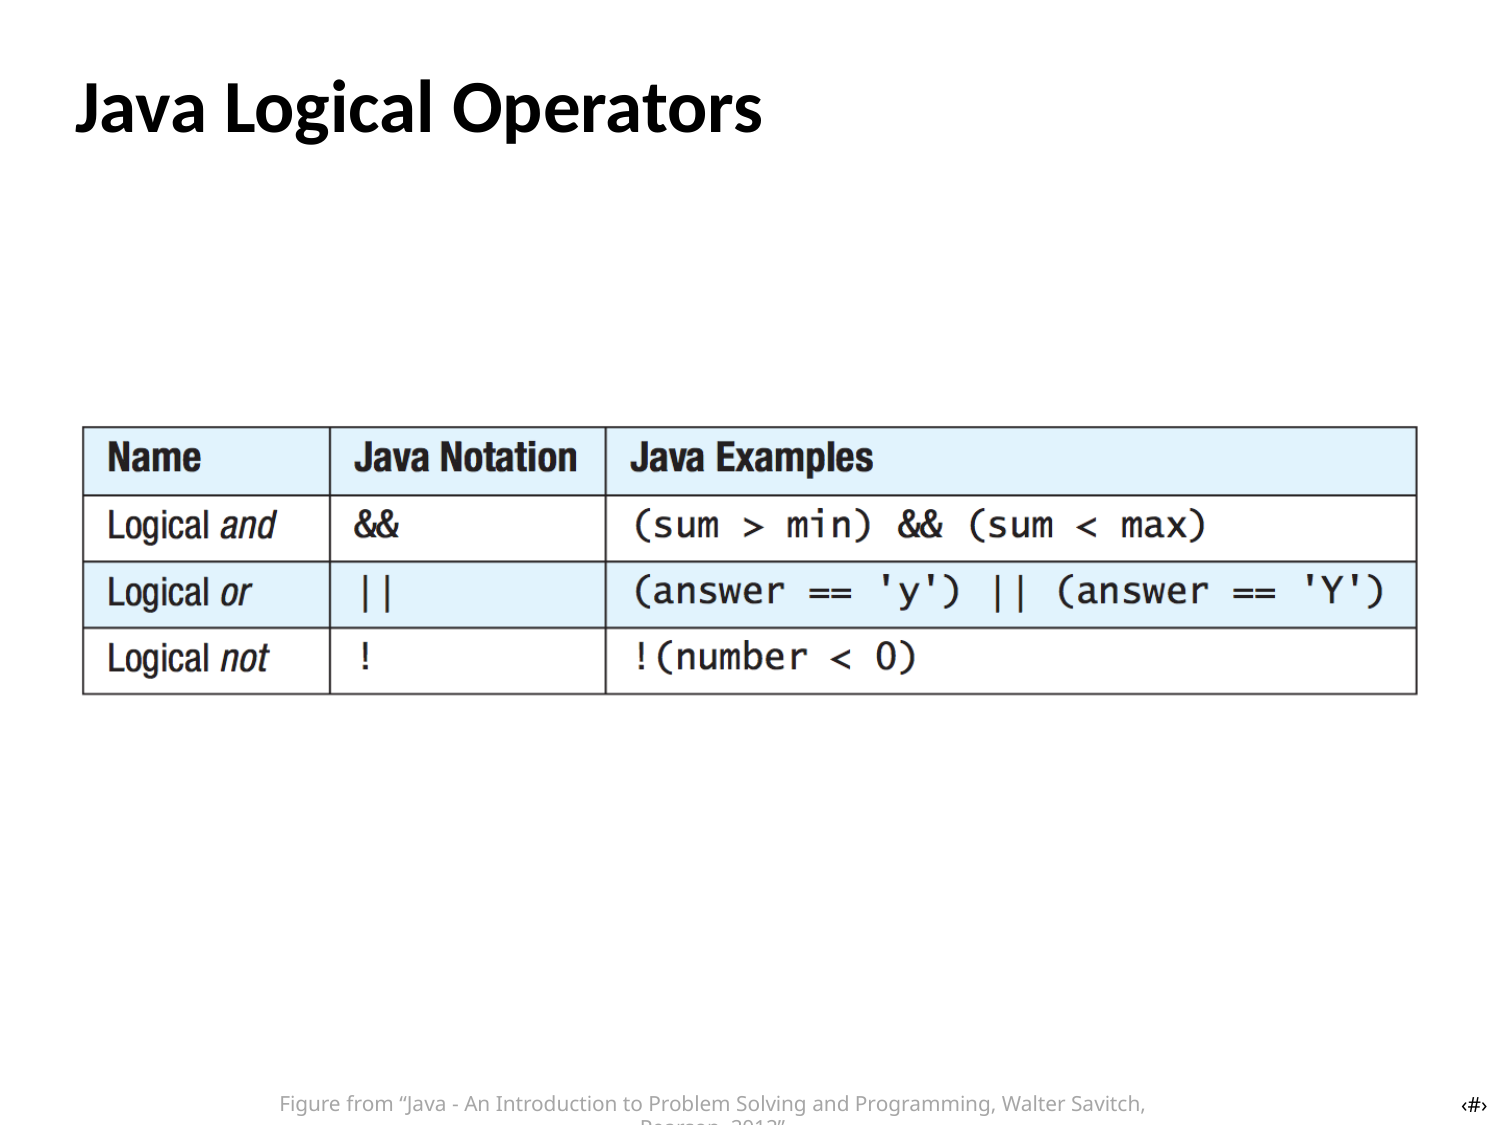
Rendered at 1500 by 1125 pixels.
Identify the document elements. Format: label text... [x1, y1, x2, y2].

picture [74, 420, 1426, 705]
title Java Logical Operators [74, 11, 1438, 193]
text_box Figure from “Java - An Introduction to Problem Solving and Programming, Walter Savitch, Pearson, 2012” [237, 1082, 1188, 1125]
